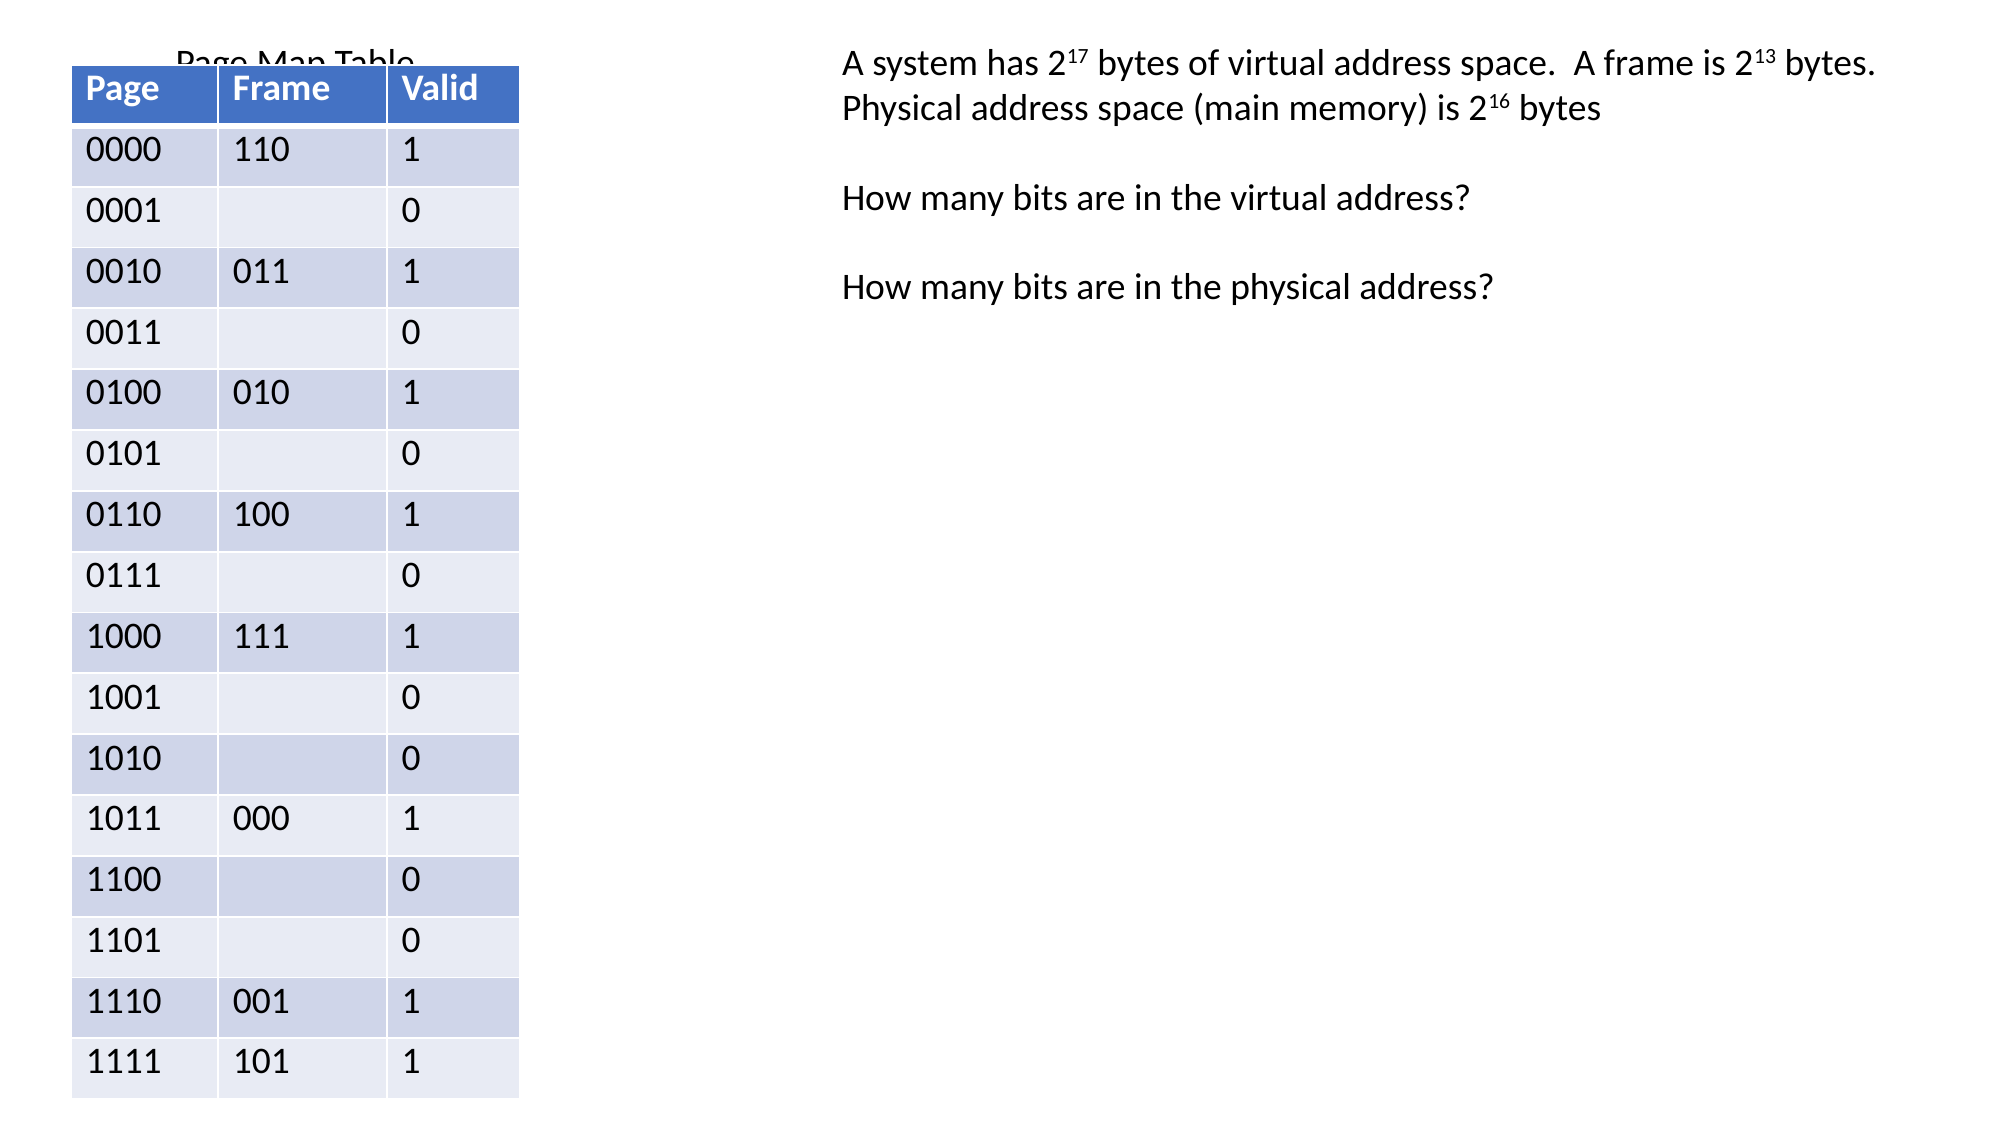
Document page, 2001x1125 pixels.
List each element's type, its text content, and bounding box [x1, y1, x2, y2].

table_cell 0101 [72, 431, 217, 490]
table_cell 1 [388, 796, 519, 855]
table_header Valid [388, 66, 519, 123]
table_cell 1 [388, 248, 519, 307]
table_cell 1111 [72, 1039, 217, 1098]
table_cell 1100 [72, 857, 217, 916]
table_cell 1011 [72, 796, 217, 855]
table_cell 0 [388, 674, 519, 733]
table_cell 0 [388, 431, 519, 490]
text_box Page Map Table [160, 30, 431, 64]
table_cell 0100 [72, 370, 217, 429]
table_cell 0 [388, 857, 519, 916]
table_cell 110 [219, 129, 386, 186]
table_cell 1110 [72, 978, 217, 1037]
table_cell 0000 [72, 129, 217, 186]
table_cell 0 [388, 918, 519, 977]
table_cell 1 [388, 613, 519, 672]
table_cell 010 [219, 370, 386, 429]
table_cell 1 [388, 492, 519, 551]
table_cell 001 [219, 978, 386, 1037]
text_box A system has 217 bytes of virtual address space. A frame is 213 bytes. Physical address space (main memory) is 216 bytes How many bits are in the virtual address? How many bits are in the physical address? [827, 30, 1953, 315]
table_header Frame [219, 66, 386, 123]
table_cell 0011 [72, 309, 217, 368]
table_cell 1 [388, 370, 519, 429]
table_cell [219, 188, 386, 247]
table_cell 0 [388, 188, 519, 247]
table_cell [219, 735, 386, 794]
table_cell 0111 [72, 553, 217, 612]
table_cell 1 [388, 129, 519, 186]
table_cell 1101 [72, 918, 217, 977]
table_cell 0 [388, 309, 519, 368]
table_cell 0 [388, 553, 519, 612]
table_cell 0010 [72, 248, 217, 307]
table_cell 111 [219, 613, 386, 672]
table_cell 101 [219, 1039, 386, 1098]
table_cell 1 [388, 1039, 519, 1098]
table_cell [219, 309, 386, 368]
table_cell 1 [388, 978, 519, 1037]
table_cell 1001 [72, 674, 217, 733]
table_cell 011 [219, 248, 386, 307]
table_cell 000 [219, 796, 386, 855]
table_cell [219, 674, 386, 733]
table_cell [219, 857, 386, 916]
table_header Page [72, 66, 217, 123]
table_cell 1010 [72, 735, 217, 794]
table_cell 100 [219, 492, 386, 551]
table_cell 0001 [72, 188, 217, 247]
table_cell [219, 431, 386, 490]
table_cell [219, 918, 386, 977]
table_cell [219, 553, 386, 612]
table_cell 0110 [72, 492, 217, 551]
table_cell 1000 [72, 613, 217, 672]
table_cell 0 [388, 735, 519, 794]
